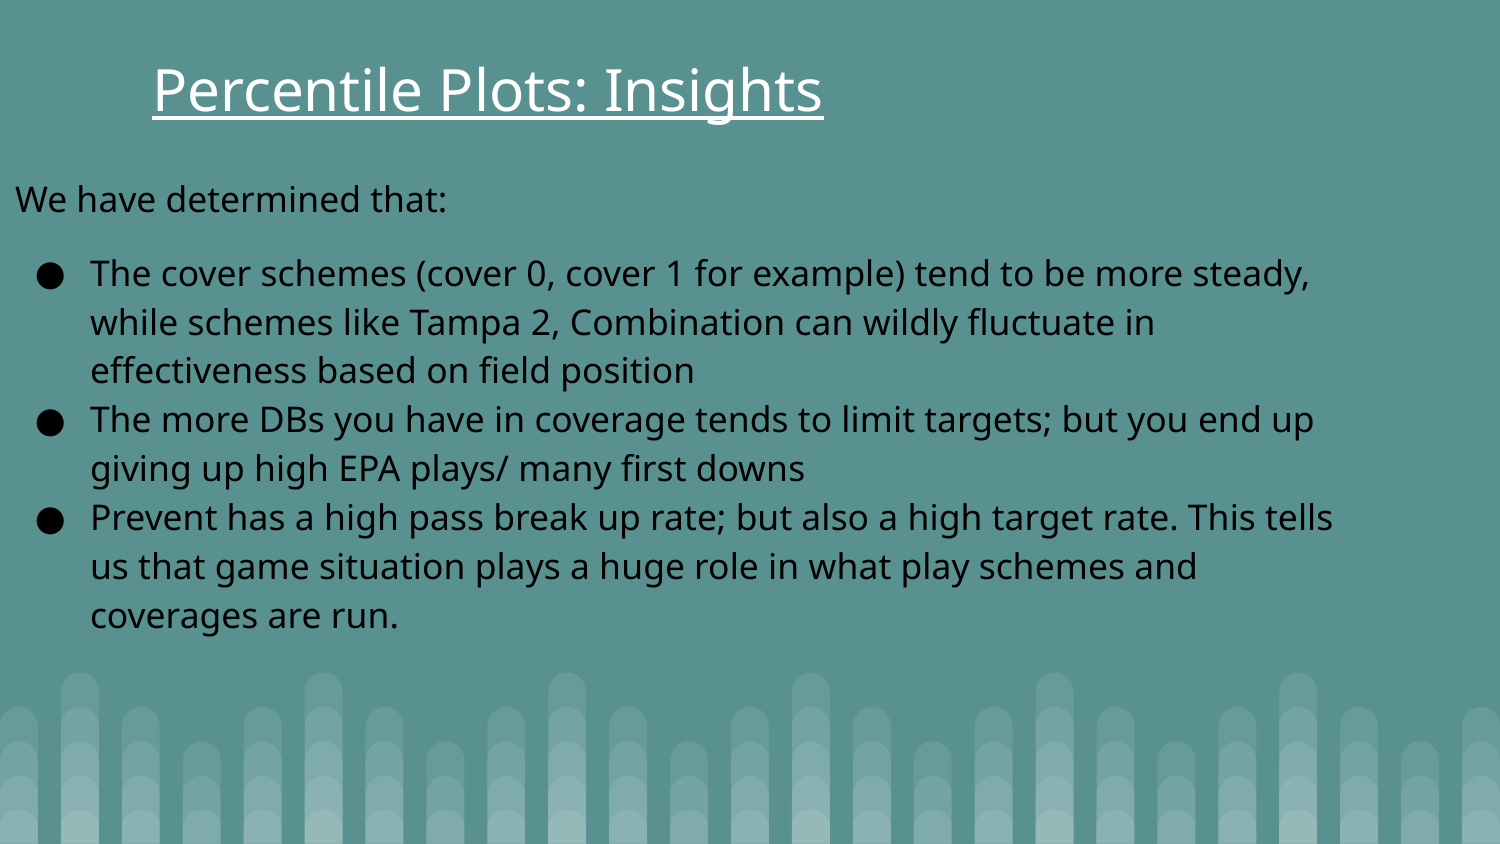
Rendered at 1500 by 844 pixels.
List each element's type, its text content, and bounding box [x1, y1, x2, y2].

text_box Percentile Plots: Insights [137, 37, 1242, 138]
text_box We have determined that: The cover schemes (cover 0, cover 1 for example) tend to be more steady, while schemes like Tampa 2, Combination can wildly fluctuate in effectiveness based on field position The more DBs you have in coverage tends to limit targets; but you end up giving up high EPA plays/ many first downs Prevent has a high pass break up rate; but also a high target rate. This tells us that game situation plays a huge role in what play schemes and coverages are run. [0, 155, 1379, 651]
